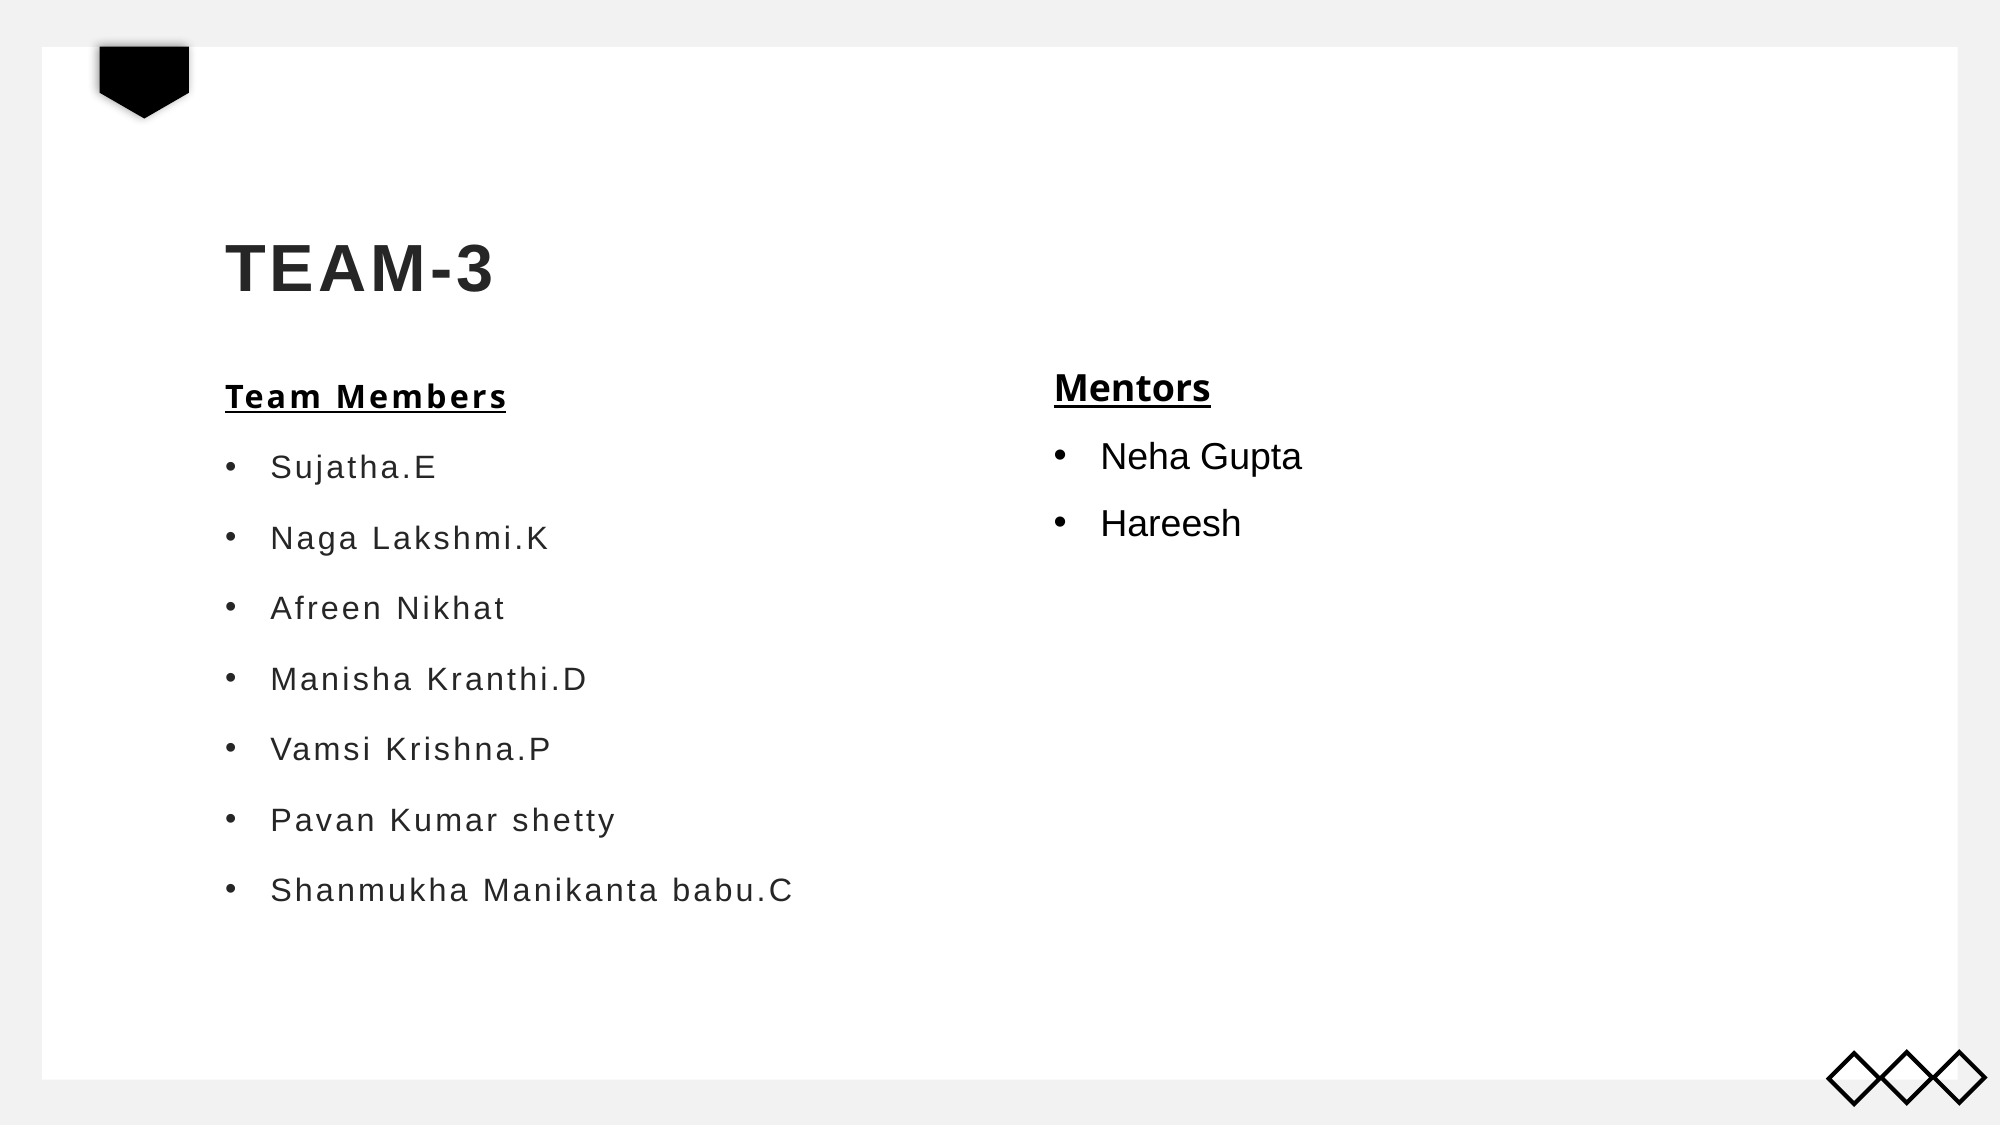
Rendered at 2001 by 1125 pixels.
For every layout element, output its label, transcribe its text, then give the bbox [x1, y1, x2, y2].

title TEAM-3 [210, 204, 1790, 324]
list Team Members Sujatha.E Naga Lakshmi.K Afreen Nikhat Manisha Kranthi.D Vamsi Krishna.P Pavan Kumar shetty Shanmukha Manikanta babu.C [210, 356, 894, 921]
text_box Mentors Neha Gupta Hareesh [1038, 356, 1318, 552]
